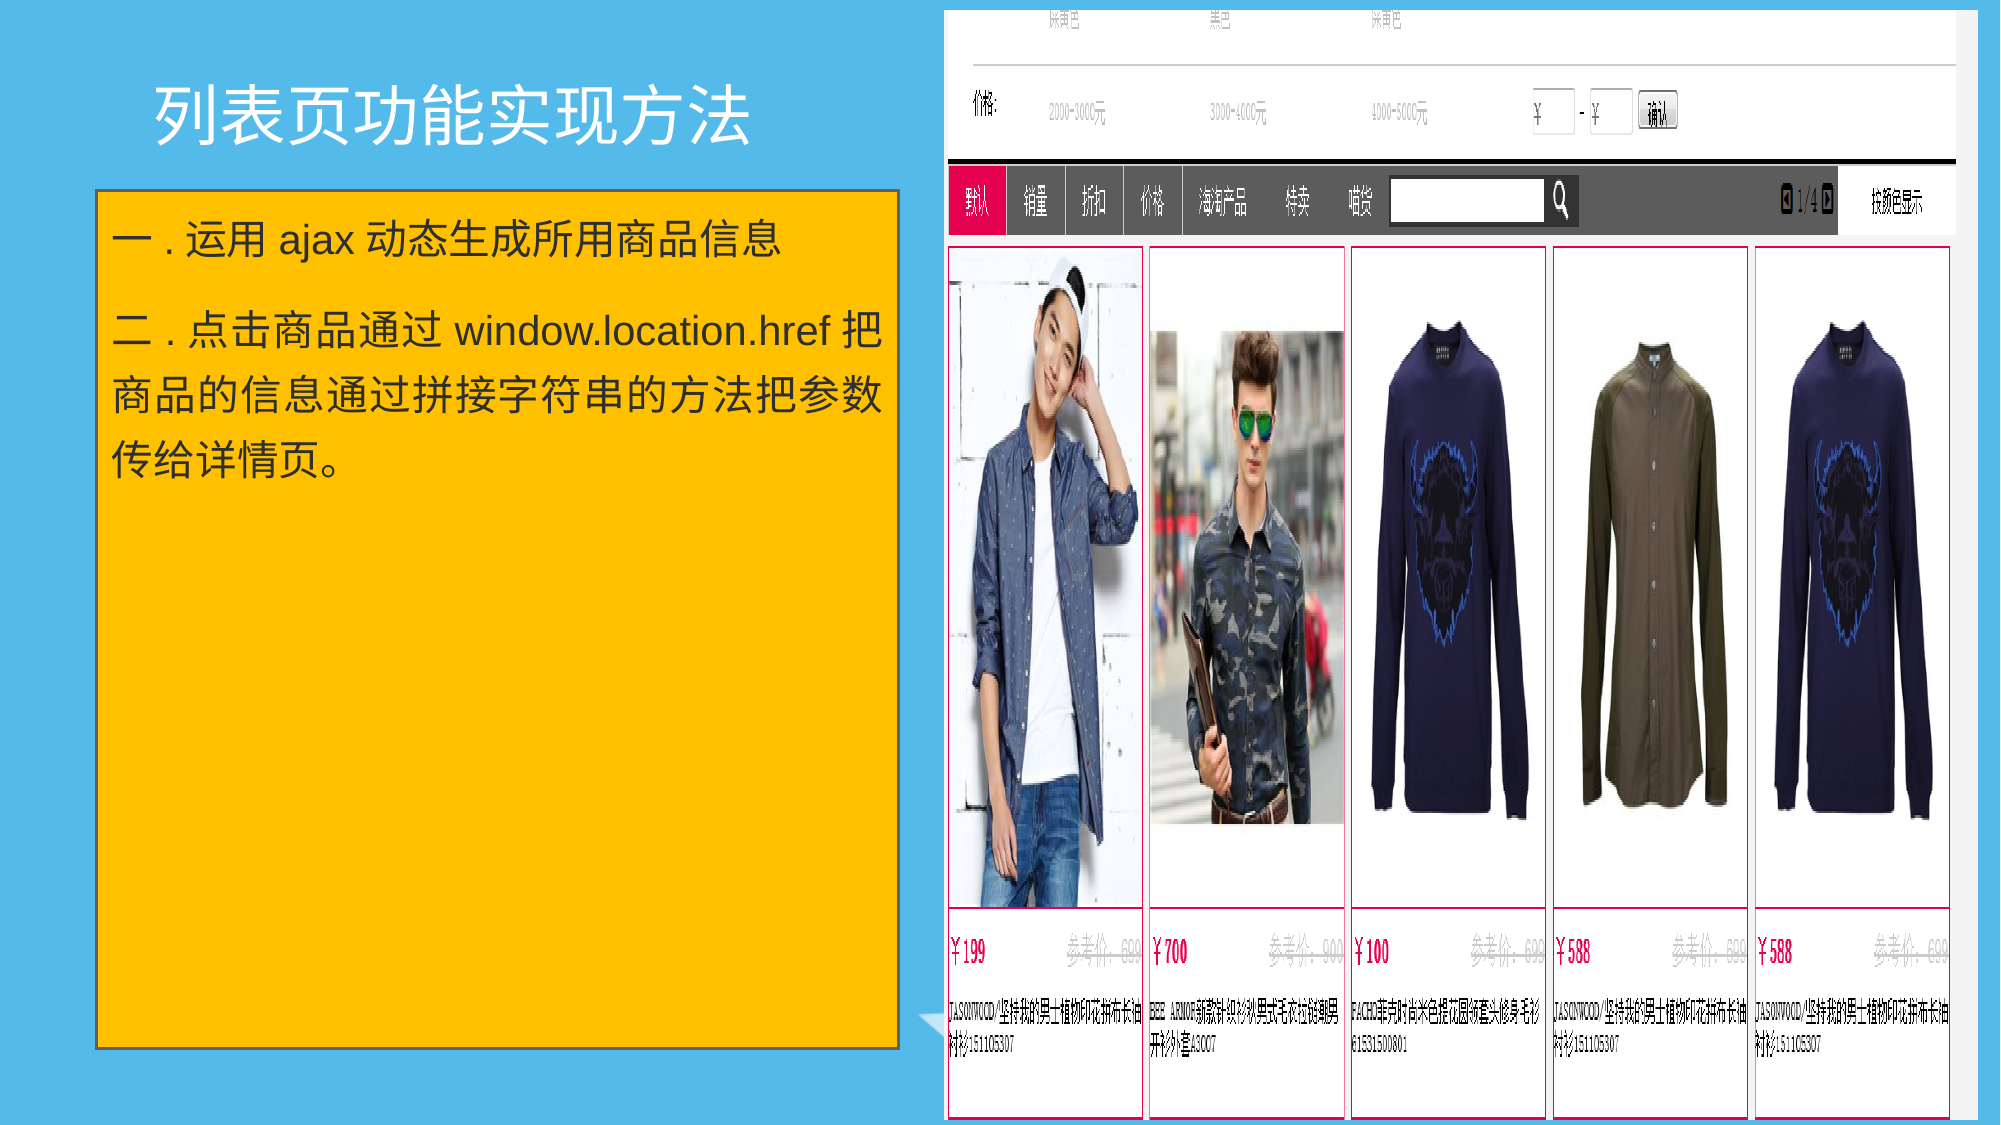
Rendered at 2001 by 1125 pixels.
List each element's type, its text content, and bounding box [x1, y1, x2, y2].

list 一.运用ajax动态生成所用商品信息 二.点击商品通过window.location.href把商品的信息通过拼接字符串的方法把参数传给详情页。 [95, 189, 900, 1050]
title 列表页功能实现方法 [137, 75, 821, 189]
picture [0, 0, 2001, 1125]
